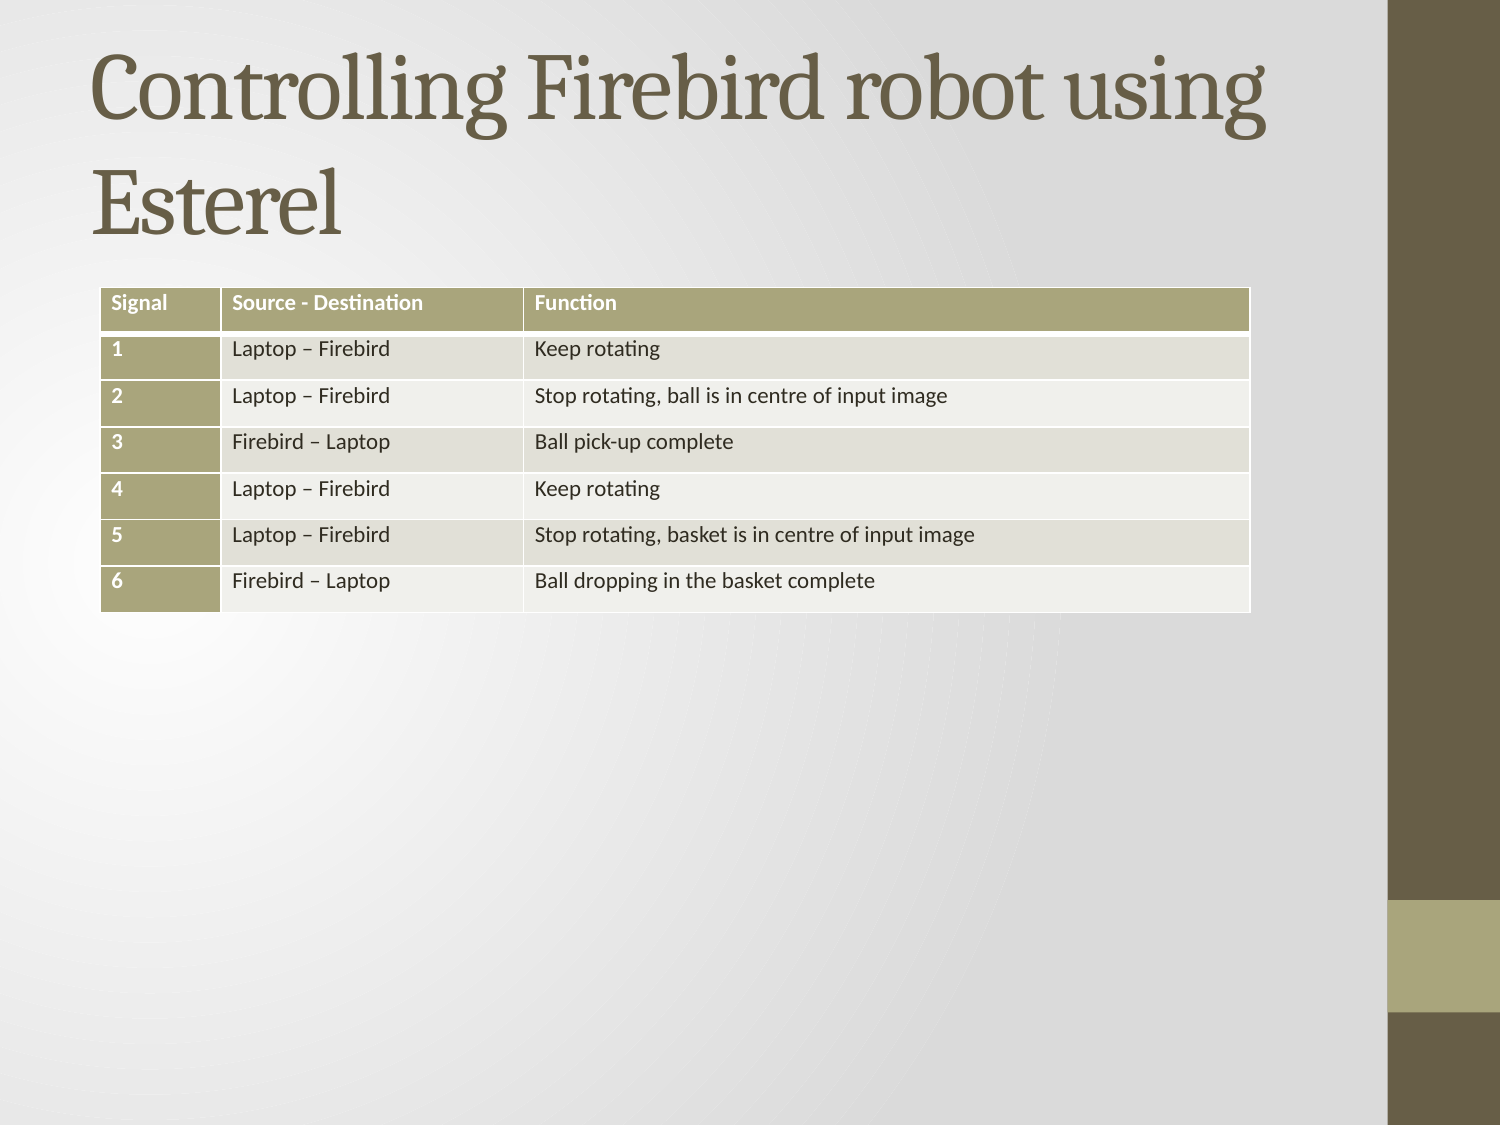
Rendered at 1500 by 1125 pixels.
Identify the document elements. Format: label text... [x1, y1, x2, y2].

table_cell Laptop – Firebird [222, 337, 523, 379]
table_cell Laptop – Firebird [222, 474, 523, 519]
table_header Signal [101, 288, 220, 331]
table_cell Firebird – Laptop [222, 428, 523, 472]
table_cell Laptop – Firebird [222, 381, 523, 426]
table_cell 3 [101, 428, 220, 472]
table_cell Keep rotating [524, 474, 1249, 519]
table_cell Ball dropping in the basket complete [524, 567, 1249, 612]
table_cell Ball pick-up complete [524, 428, 1249, 472]
table_cell 1 [101, 337, 220, 379]
table_cell Keep rotating [524, 337, 1249, 379]
table_cell 2 [101, 381, 220, 426]
table_cell 4 [101, 474, 220, 519]
table_cell Firebird – Laptop [222, 567, 523, 612]
title Controlling Firebird robot using Esterel [75, 45, 1325, 233]
table_cell Laptop – Firebird [222, 520, 523, 565]
table_cell 6 [101, 567, 220, 612]
table_cell Stop rotating, basket is in centre of input image [524, 520, 1249, 565]
table_header Source - Destination [222, 288, 523, 331]
table_header Function [524, 288, 1249, 331]
table_cell 5 [101, 520, 220, 565]
table_cell Stop rotating, ball is in centre of input image [524, 381, 1249, 426]
